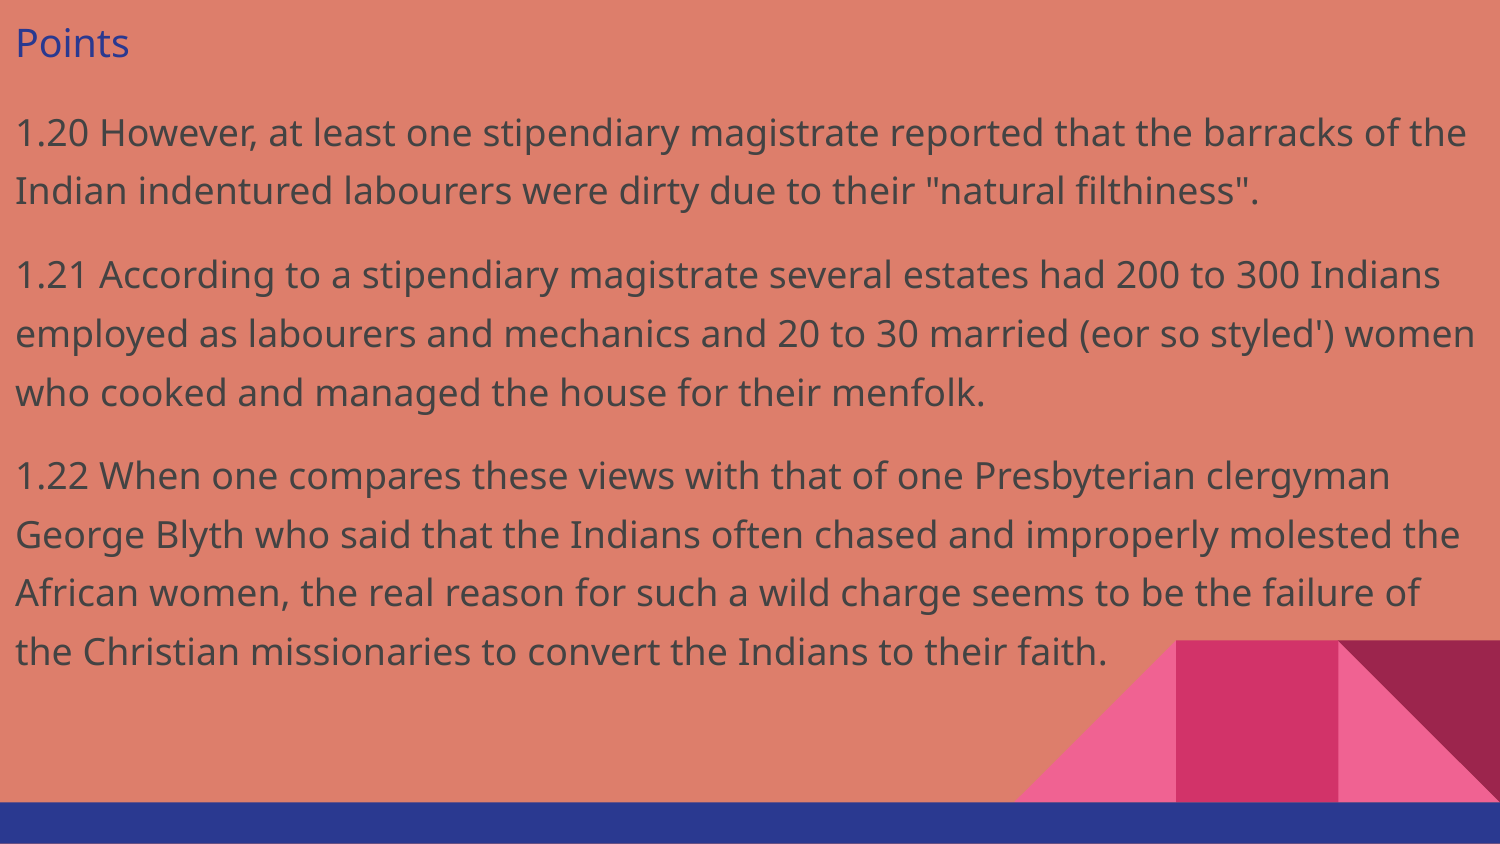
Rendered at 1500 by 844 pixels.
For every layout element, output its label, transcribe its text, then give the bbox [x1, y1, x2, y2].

title Points [0, 0, 1500, 83]
list 1.20 However, at least one stipendiary magistrate reported that the barracks of the Indian indentured labourers were dirty due to their "natural filthiness". 1.21 According to a stipendiary magistrate several estates had 200 to 300 Indians employed as labourers and mechanics and 20 to 30 married (eor so styled') women who cooked and managed the house for their menfolk. 1.22 When one compares these views with that of one Presbyterian clergyman George Blyth who said that the Indians often chased and improperly molested the African women, the real reason for such a wild charge seems to be the failure of the Christian missionaries to convert the Indians to their faith. [0, 83, 1500, 844]
